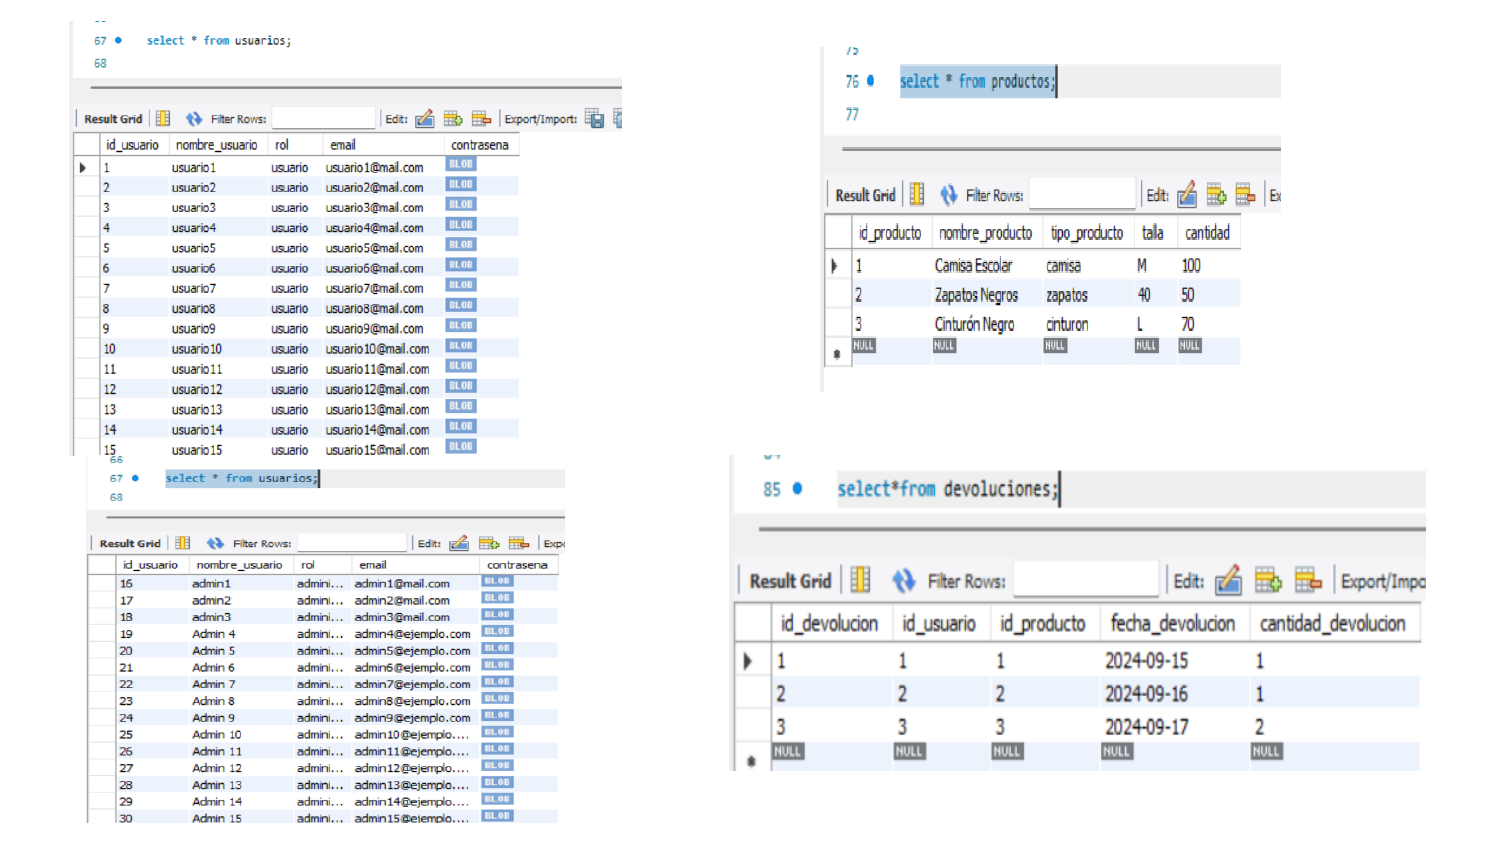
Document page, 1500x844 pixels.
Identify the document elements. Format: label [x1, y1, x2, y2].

picture [819, 47, 1281, 392]
picture [69, 21, 622, 823]
picture [729, 454, 1426, 772]
